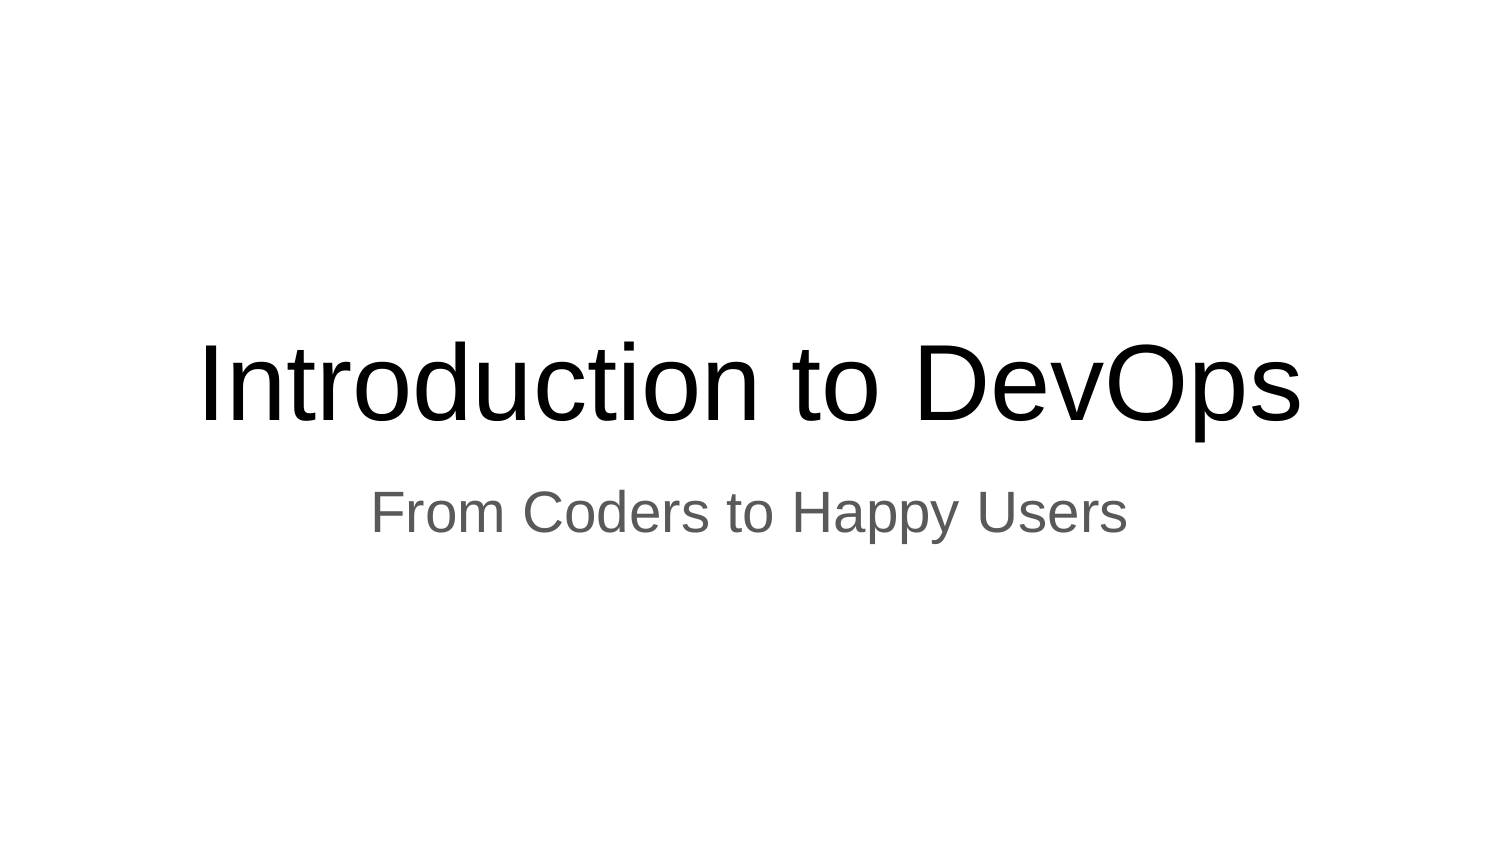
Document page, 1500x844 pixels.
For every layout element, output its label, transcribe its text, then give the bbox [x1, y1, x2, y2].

subtitle From Coders to Happy Users [51, 464, 1449, 595]
title Introduction to DevOps [51, 122, 1449, 459]
